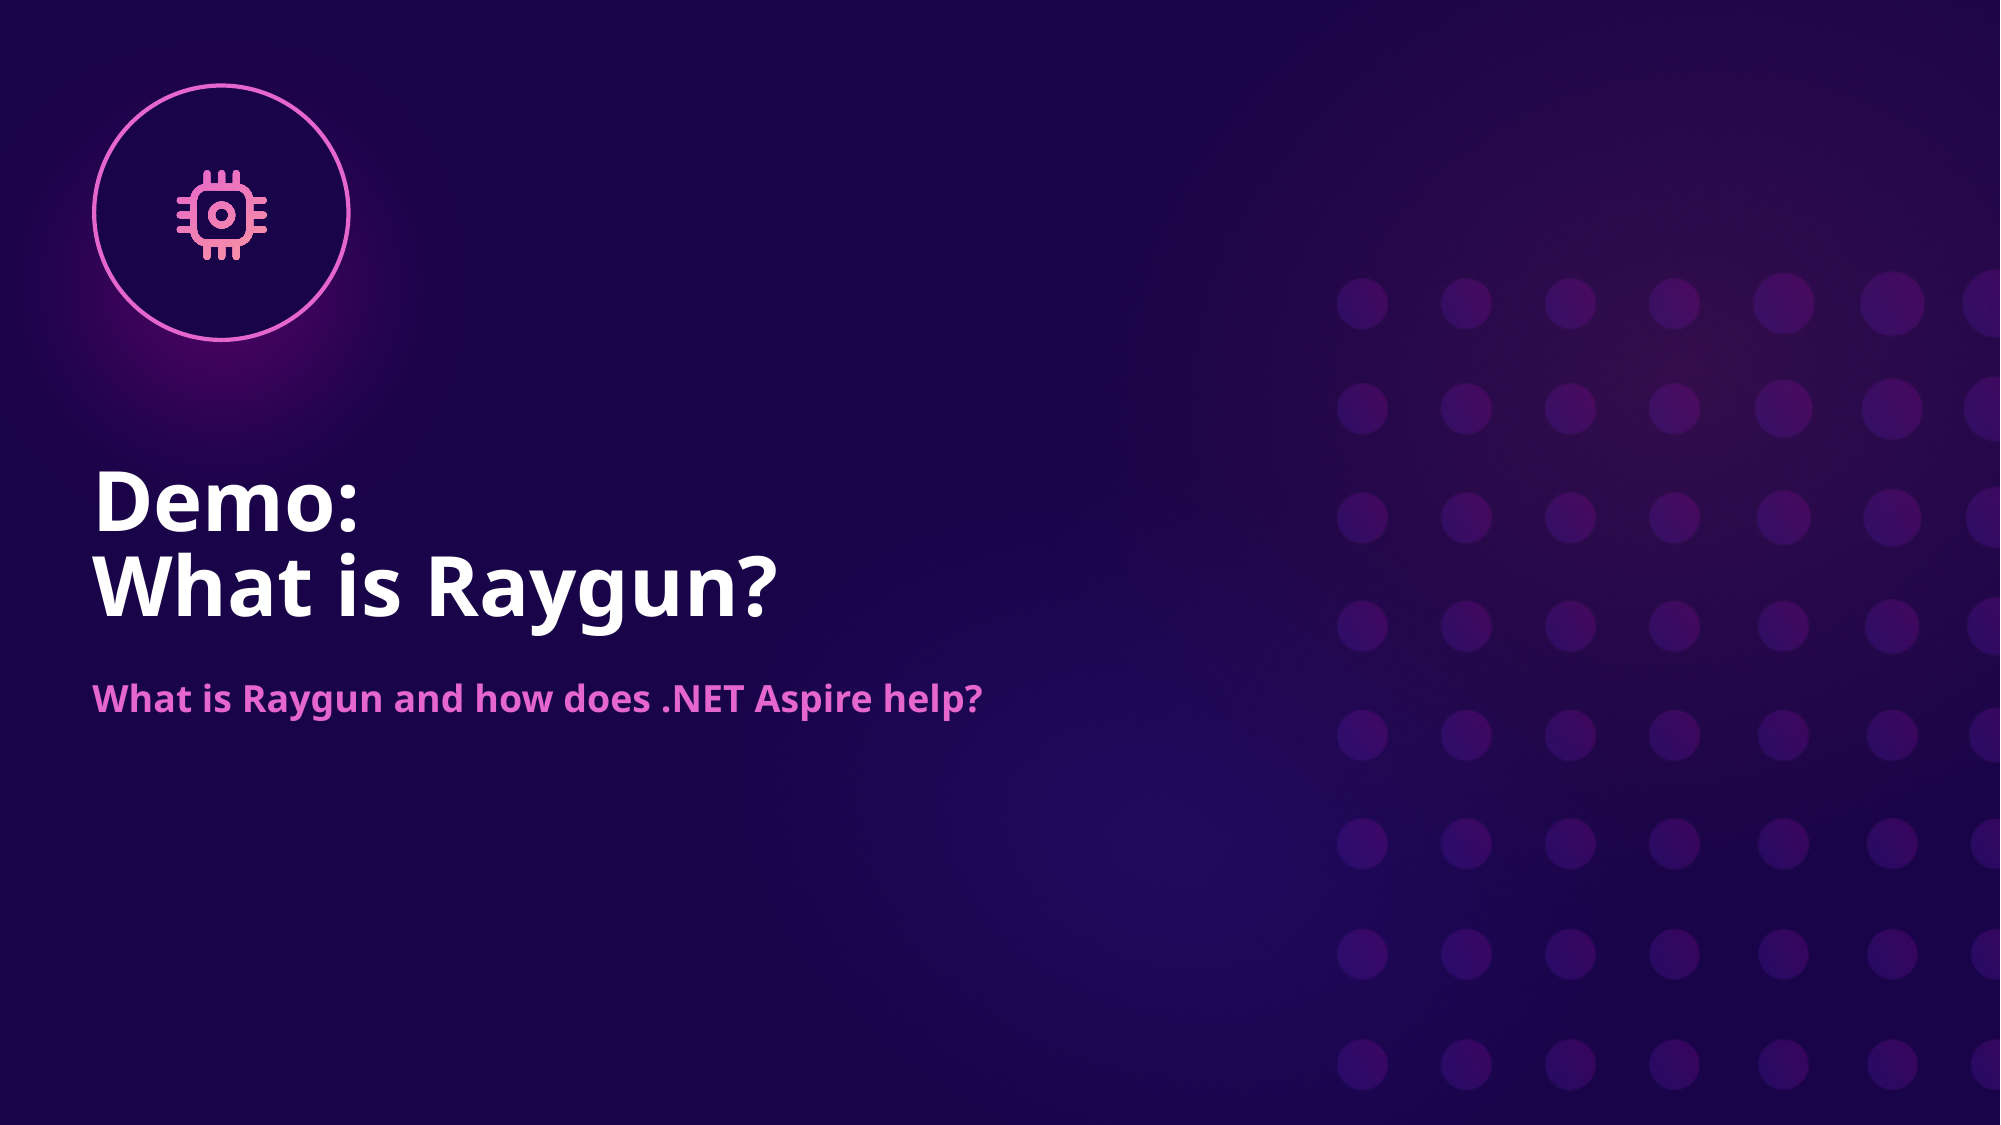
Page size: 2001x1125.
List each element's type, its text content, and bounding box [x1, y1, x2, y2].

title Demo: What is Raygun? [92, 463, 987, 636]
picture [538, 0, 2000, 1125]
text_box [176, 170, 267, 260]
list What is Raygun and how does .NET Aspire help? [92, 675, 987, 721]
